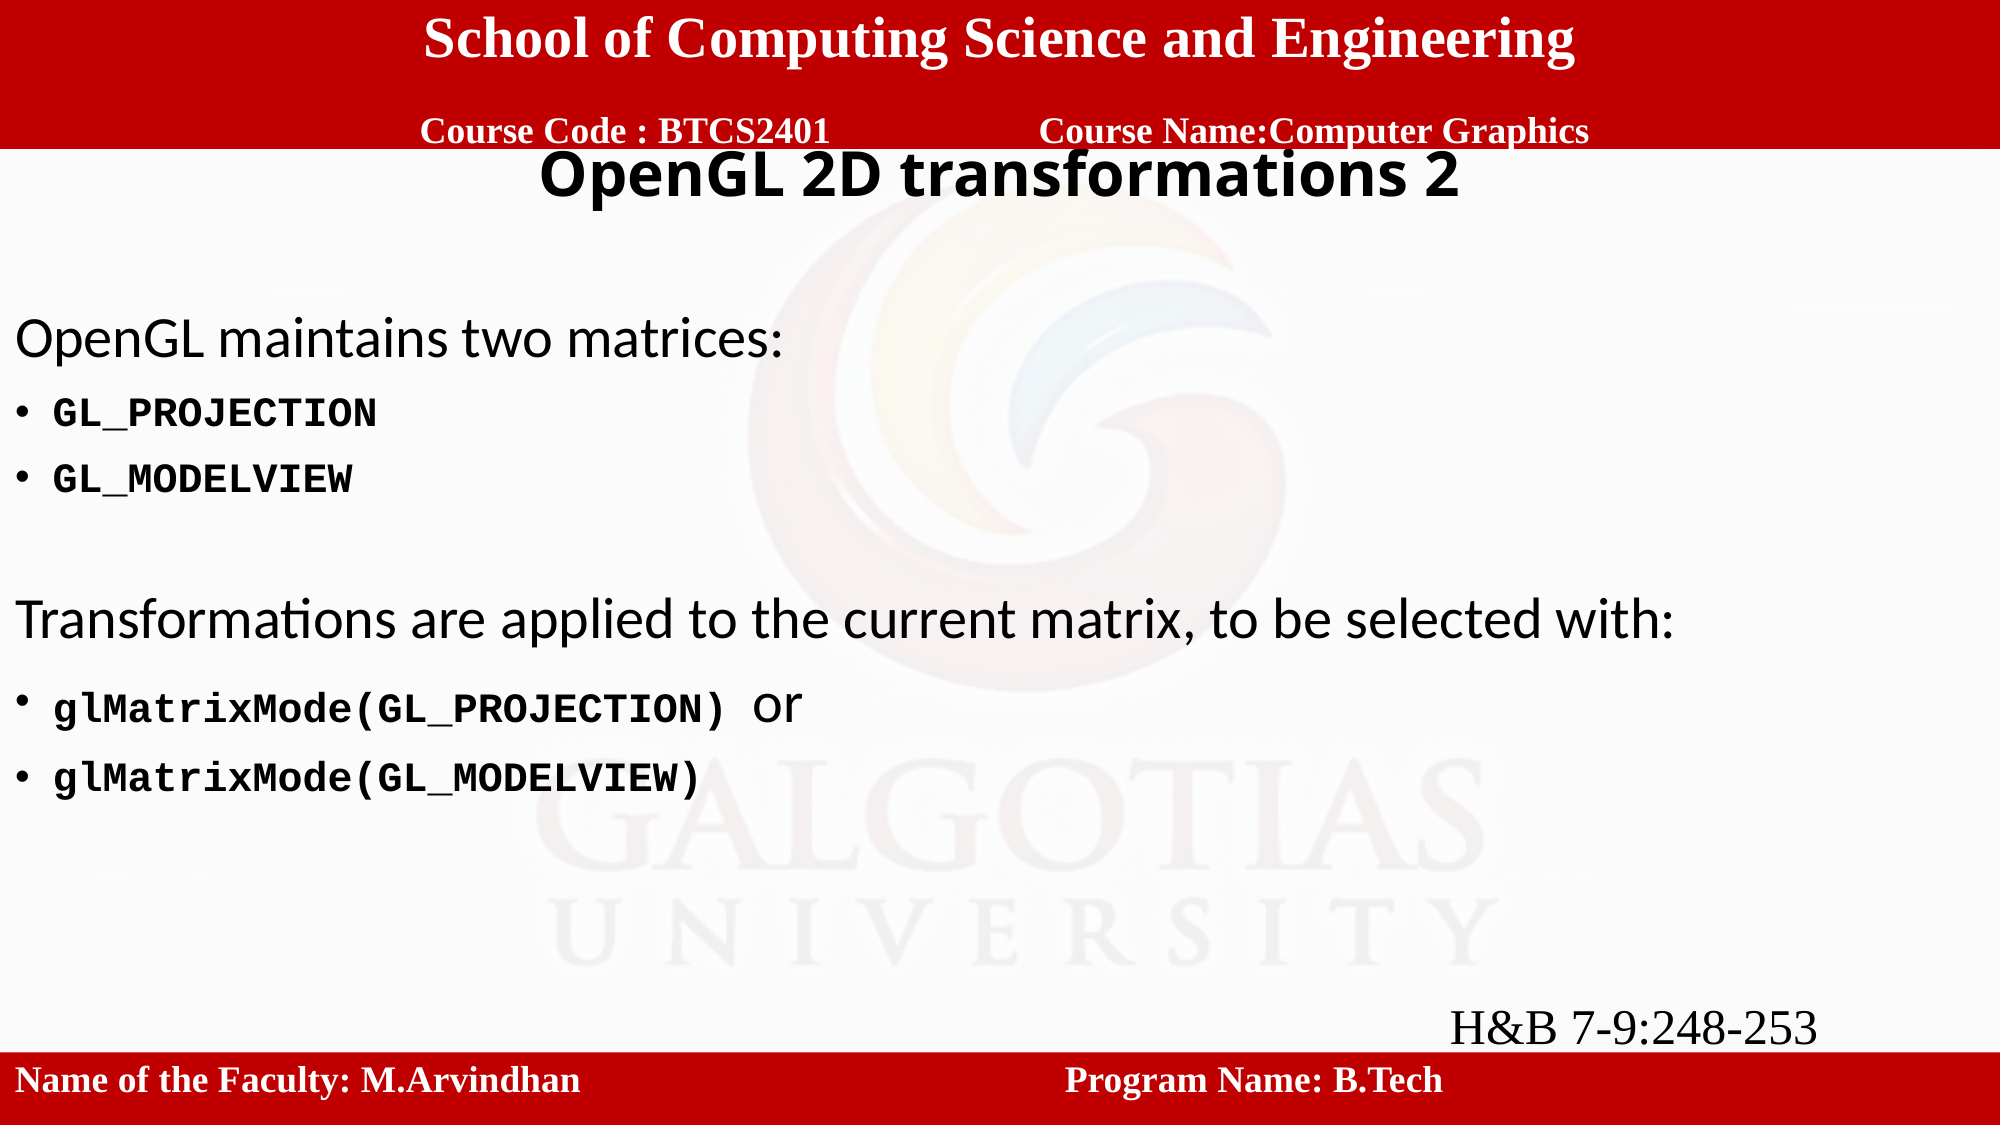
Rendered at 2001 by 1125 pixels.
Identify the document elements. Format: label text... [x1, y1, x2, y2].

list OpenGL maintains two matrices: GL_PROJECTION GL_MODELVIEW Transformations are applied to the current matrix, to be selected with: glMatrixMode(GL_PROJECTION) or glMatrixMode(GL_MODELVIEW) [0, 299, 1725, 1014]
text_box H&B 7-9:248-253 [1435, 987, 1834, 1063]
text_box School of Computing Science and Engineering Course Code : BTCS2401 Course Name:Computer Graphics [0, 0, 2000, 149]
title OpenGL 2D transformations 2 [137, 149, 1863, 218]
